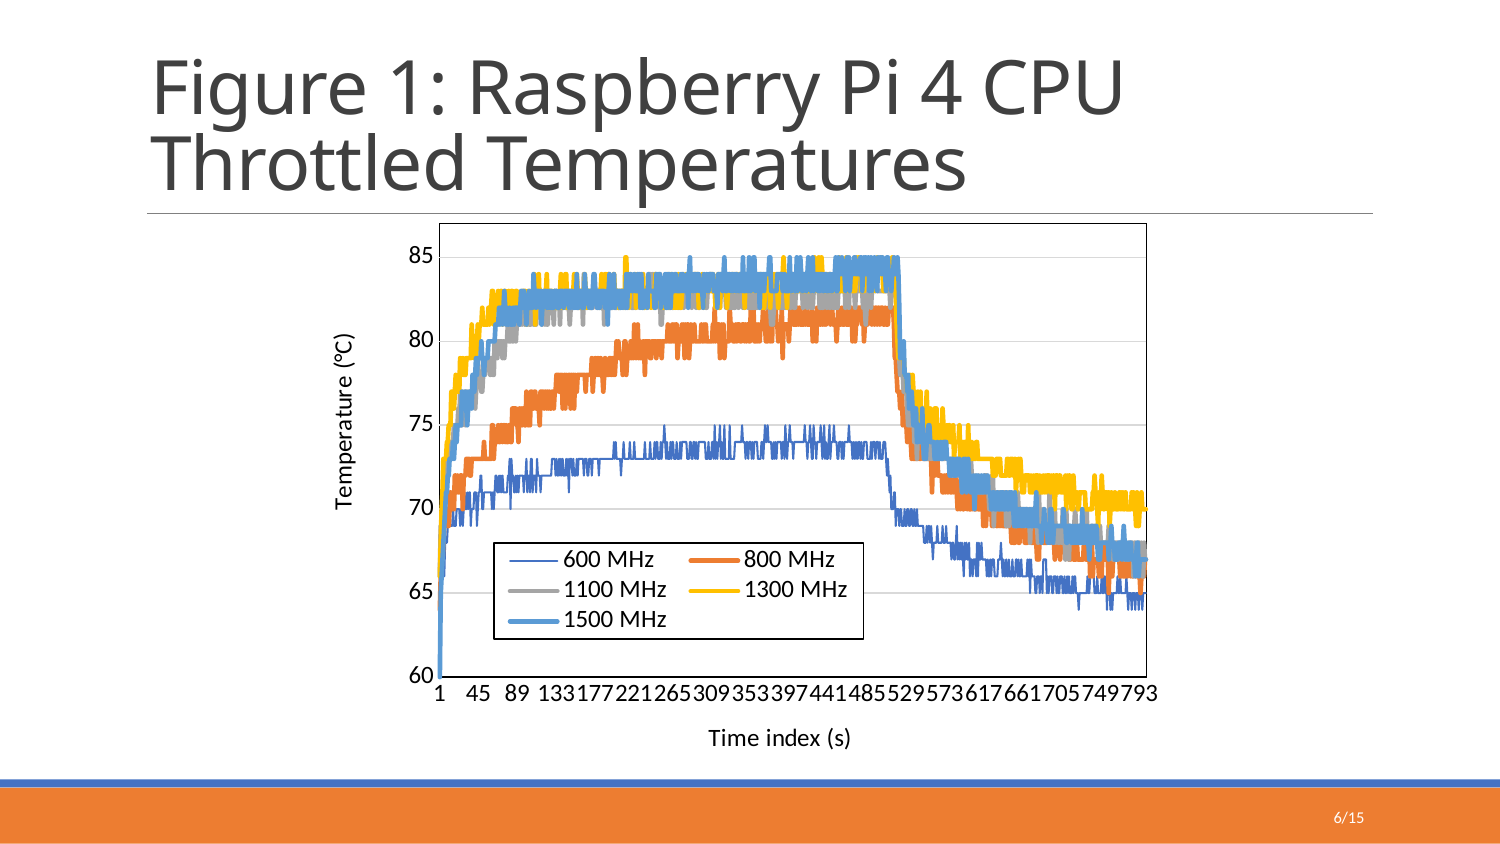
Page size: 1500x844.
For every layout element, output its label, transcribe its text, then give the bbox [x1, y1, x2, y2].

title Figure 1: Raspberry Pi 4 CPU Throttled Temperatures [135, 35, 1373, 214]
slide_number 6/15 [1218, 794, 1380, 840]
chart [324, 163, 1176, 786]
